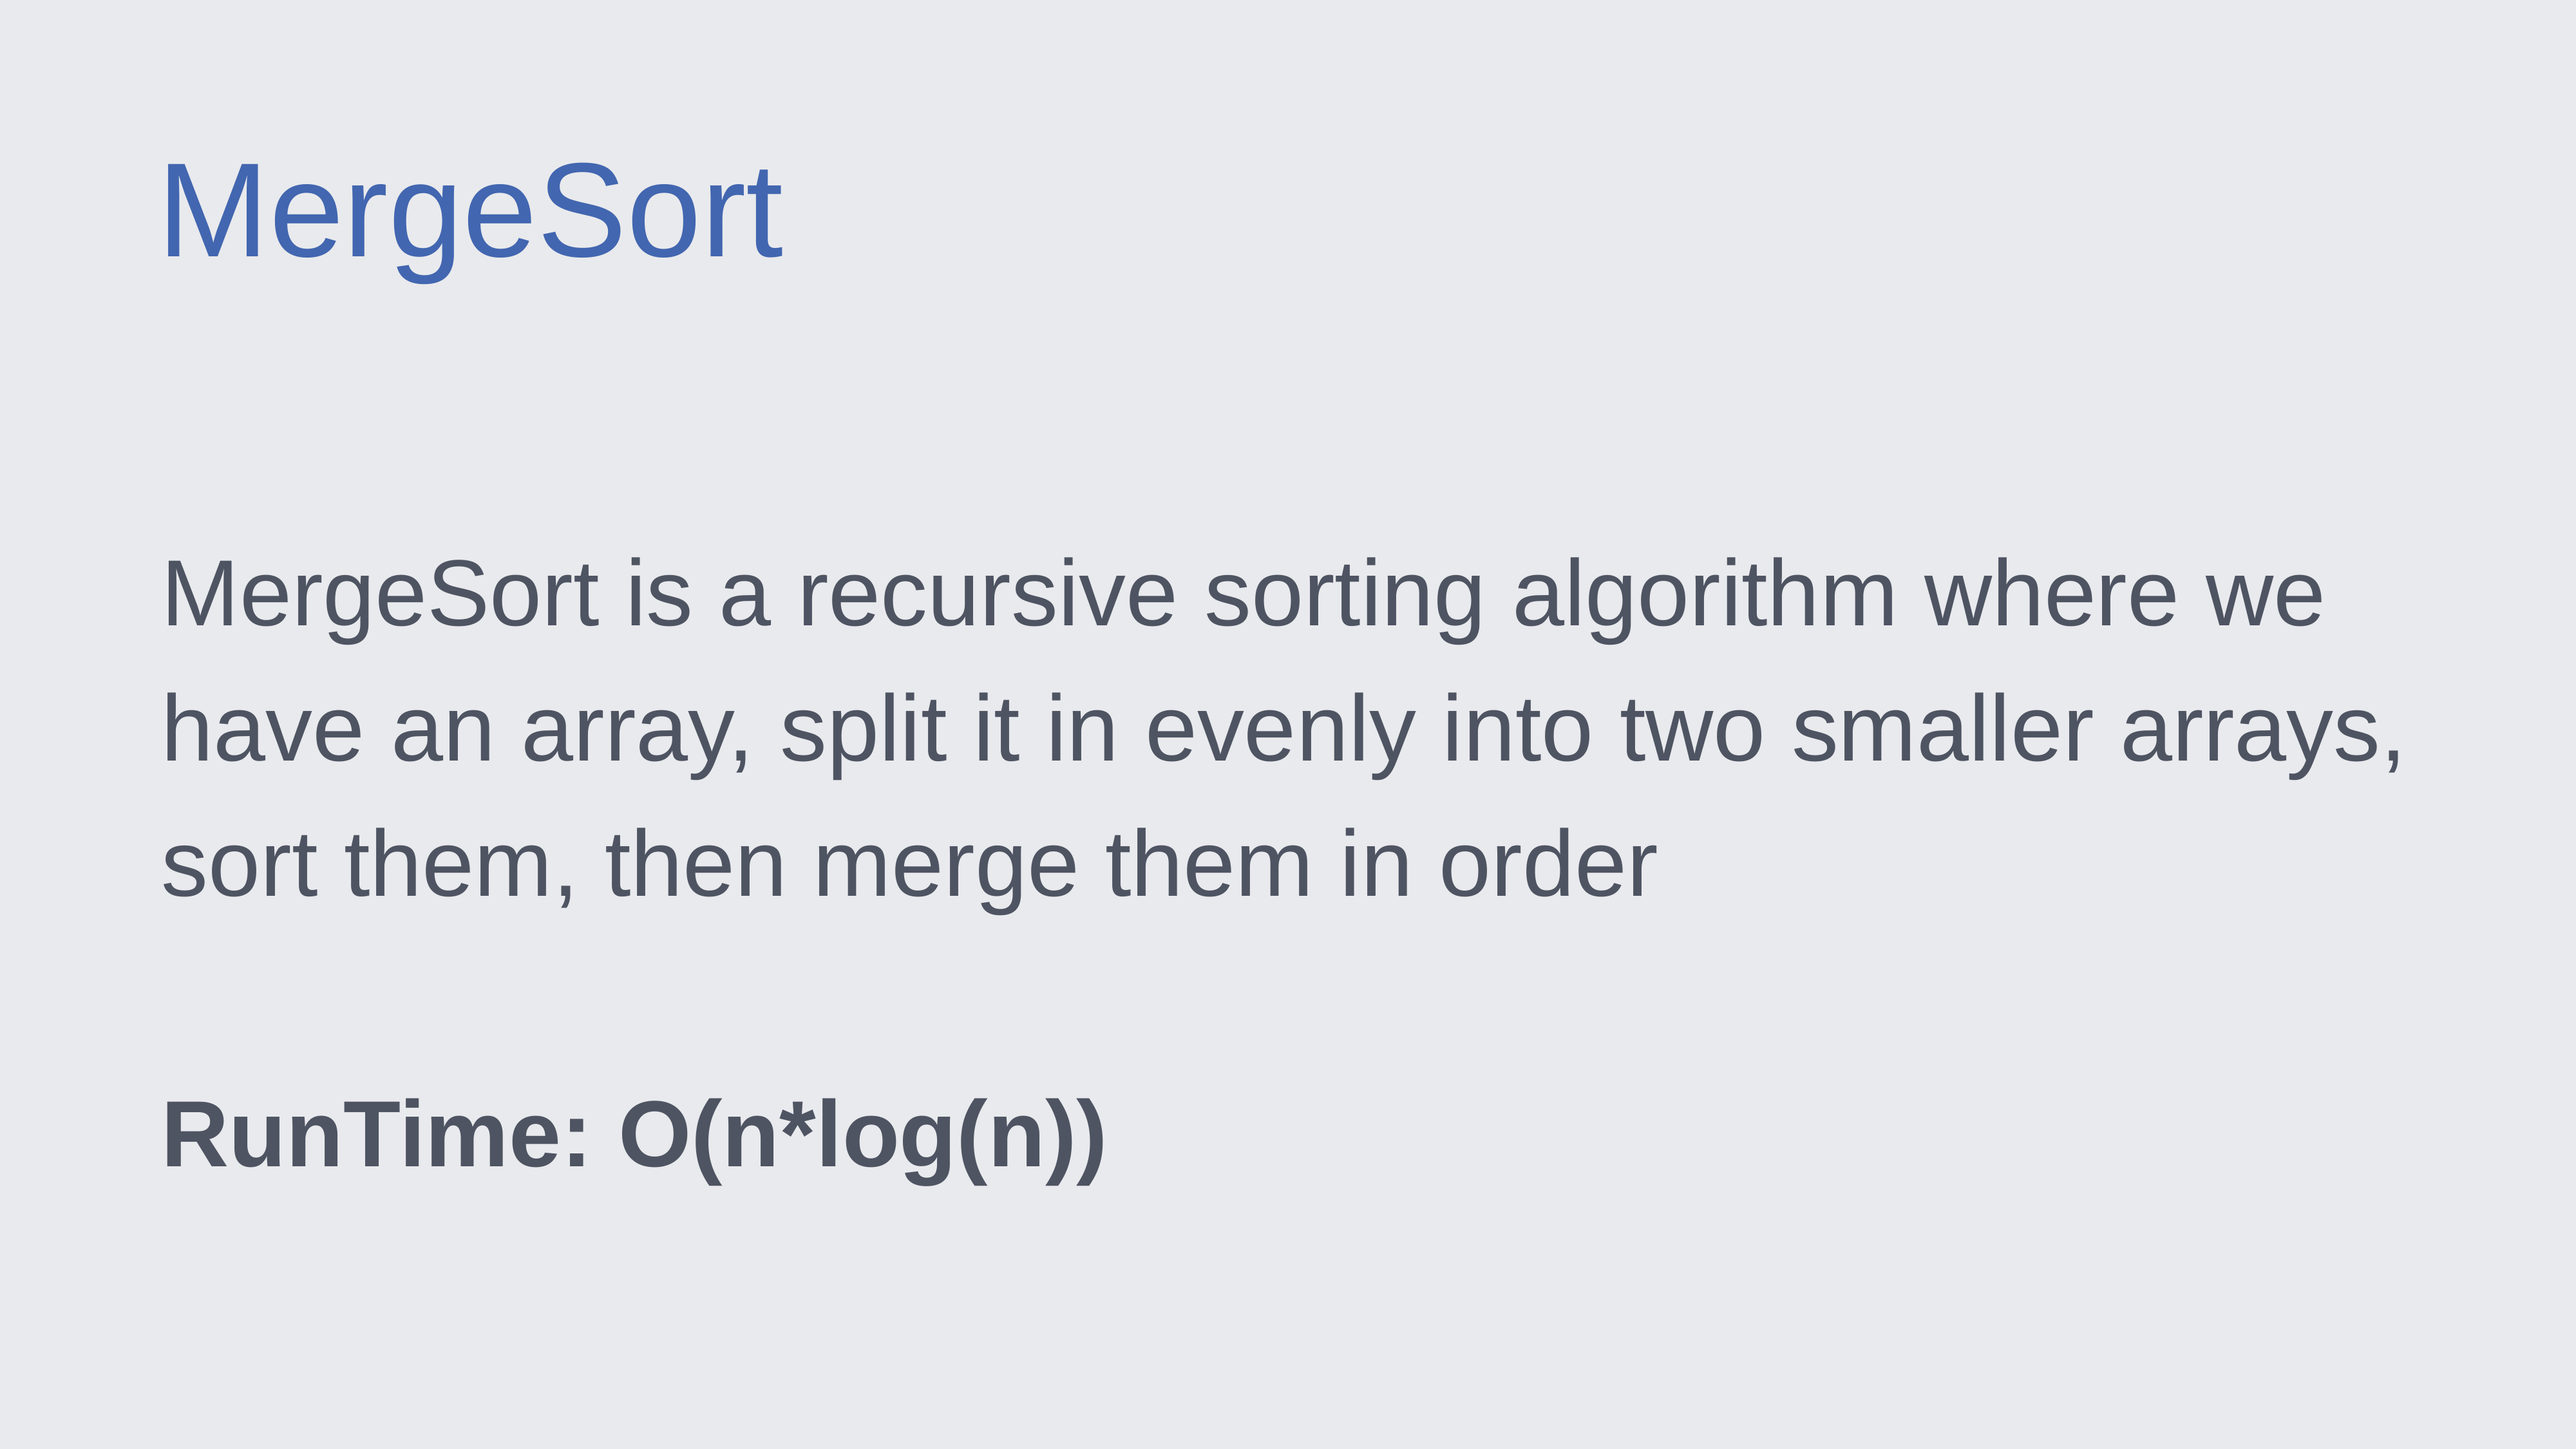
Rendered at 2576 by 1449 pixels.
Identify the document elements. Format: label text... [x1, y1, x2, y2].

list MergeSort is a recursive sorting algorithm where we have an array, split it in evenly into two smaller arrays, sort them, then merge them in order RunTime: O(n*log(n)) [161, 509, 2416, 1341]
list MergeSort [157, 153, 2412, 985]
